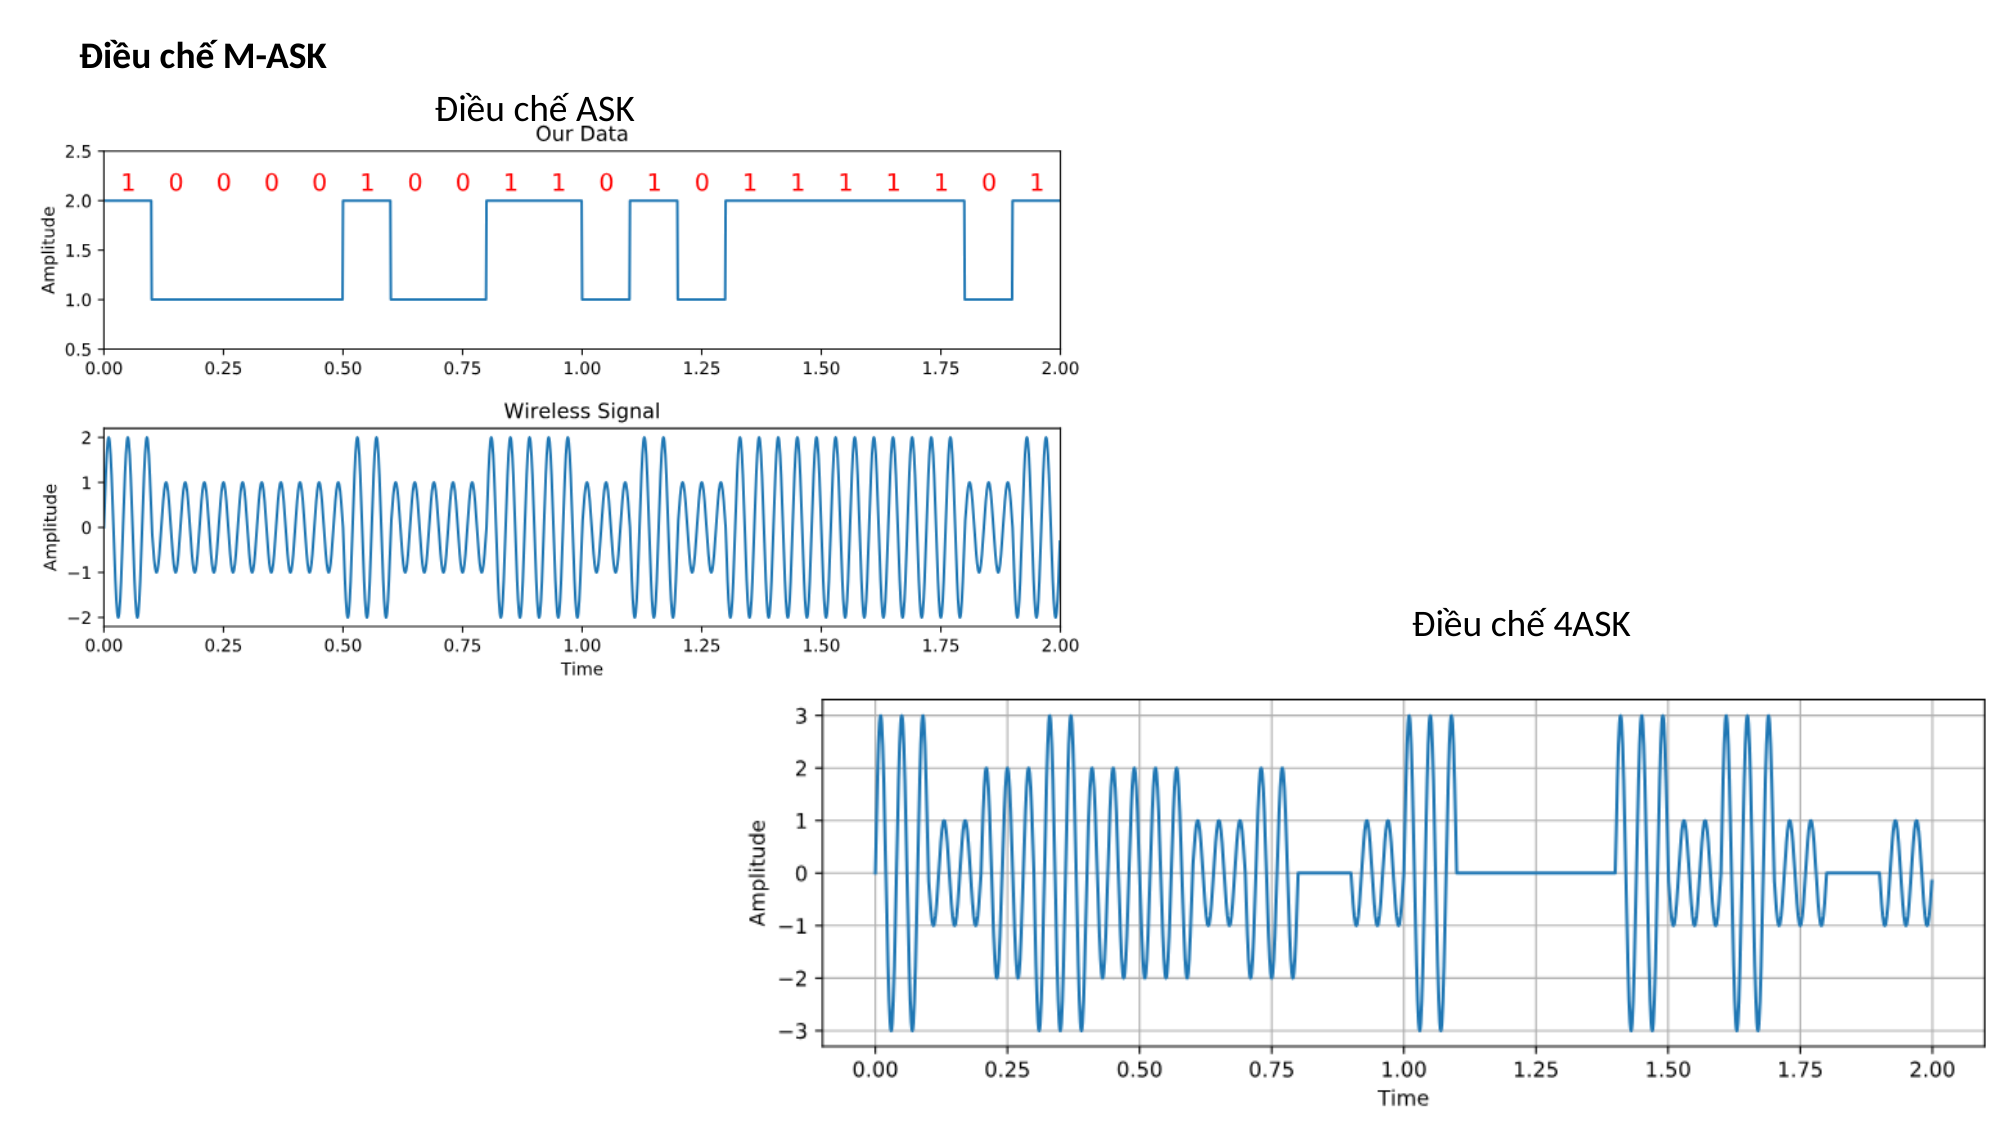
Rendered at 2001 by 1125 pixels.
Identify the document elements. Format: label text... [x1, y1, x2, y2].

picture [29, 113, 2000, 1125]
text_box Điều chế M-ASK [64, 23, 342, 84]
text_box Điều chế 4ASK [1397, 591, 1647, 652]
text_box Điều chế ASK [419, 76, 650, 113]
